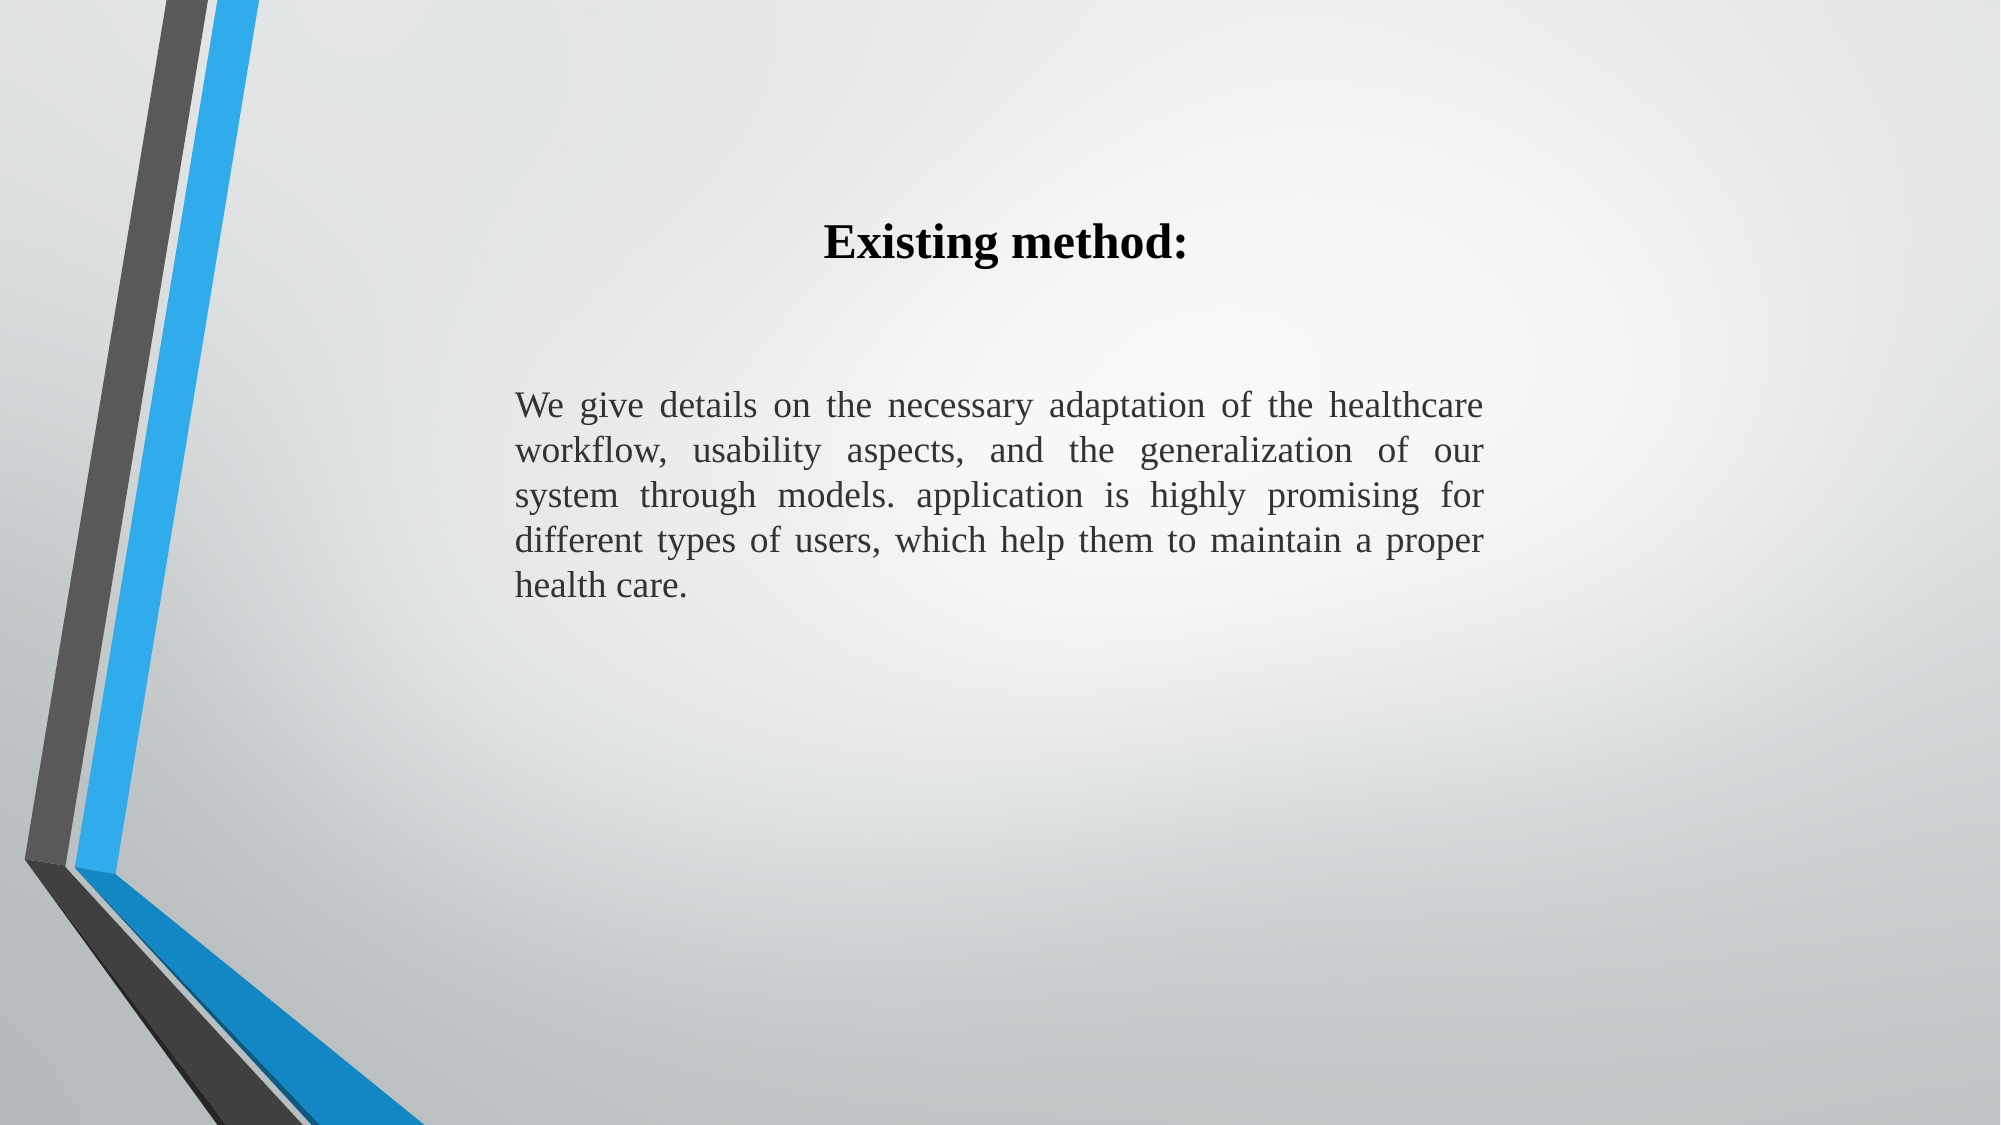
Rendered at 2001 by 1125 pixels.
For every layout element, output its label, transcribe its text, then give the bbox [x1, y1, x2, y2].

text_box We give details on the necessary adaptation of the healthcare workflow, usability aspects, and the generalization of our system through models. application is highly promising for different types of users, which help them to maintain a proper health care. [500, 372, 1500, 613]
title Existing method: [137, 195, 1876, 282]
